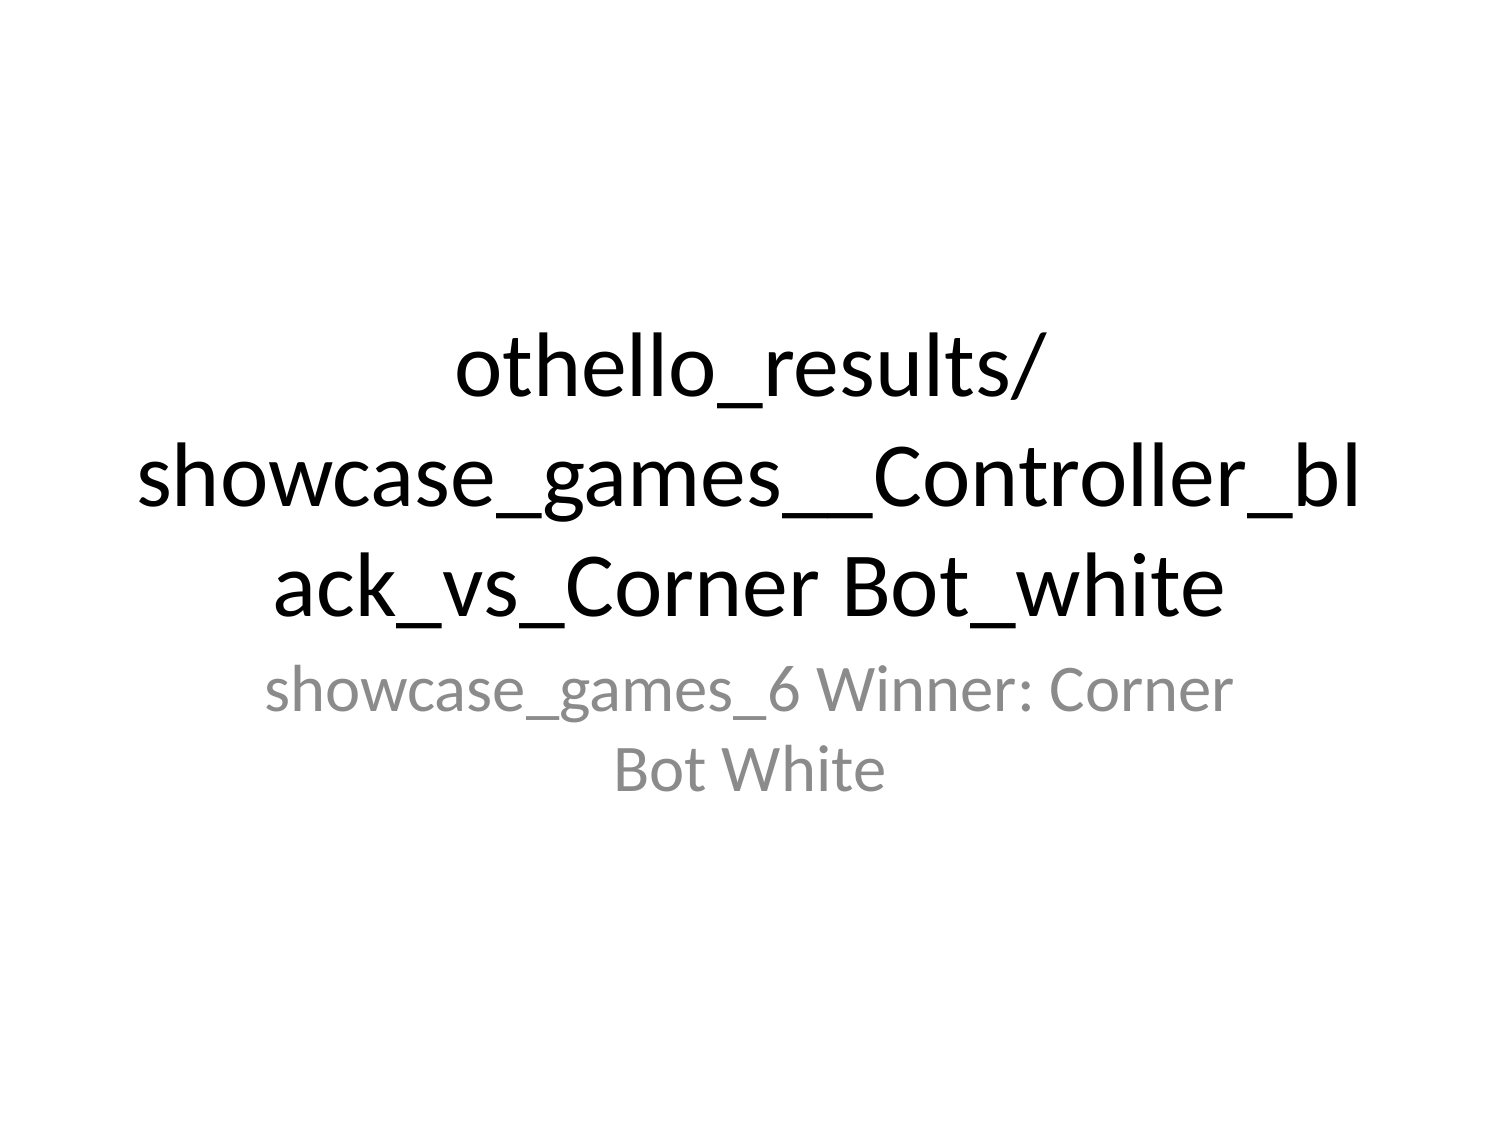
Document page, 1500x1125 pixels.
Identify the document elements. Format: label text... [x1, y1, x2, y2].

subtitle showcase_games_6 Winner: Corner Bot White [225, 637, 1275, 925]
title othello_results/showcase_games__Controller_black_vs_Corner Bot_white [112, 349, 1388, 591]
